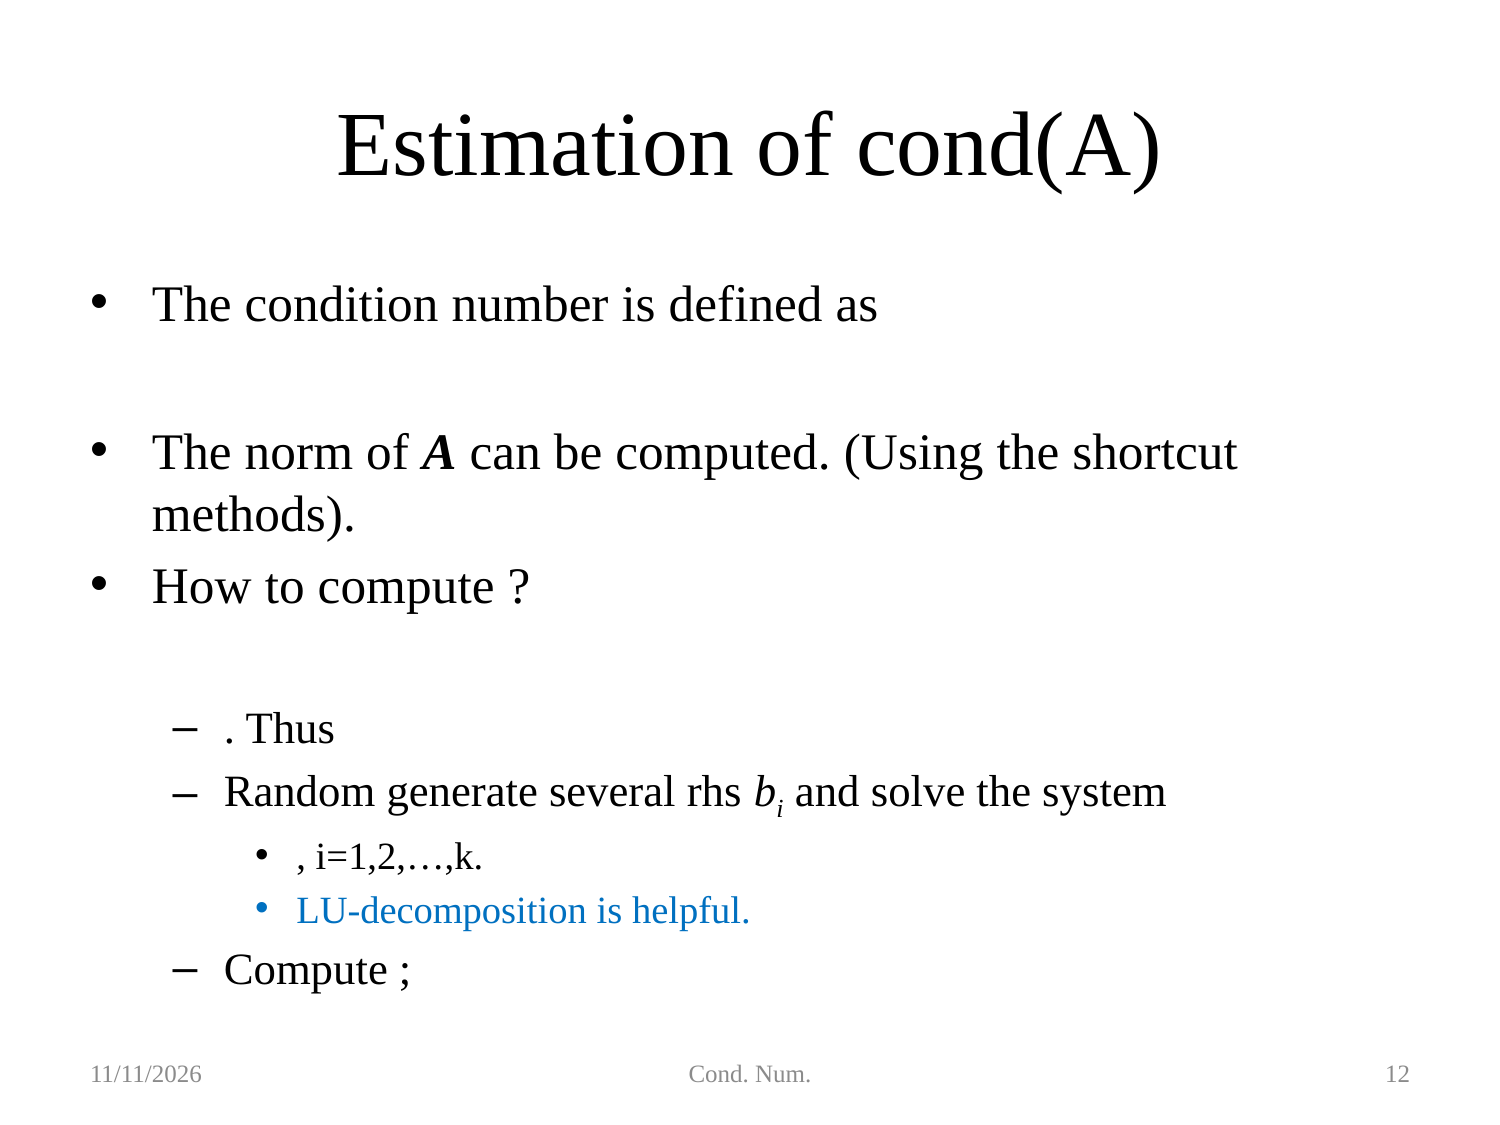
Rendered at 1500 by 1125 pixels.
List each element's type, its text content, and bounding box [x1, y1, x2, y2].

slide_number 12 [1074, 1042, 1425, 1103]
title Estimation of cond(A) [75, 45, 1425, 233]
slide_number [75, 1042, 425, 1103]
footer Cond. Num. [512, 1042, 988, 1103]
